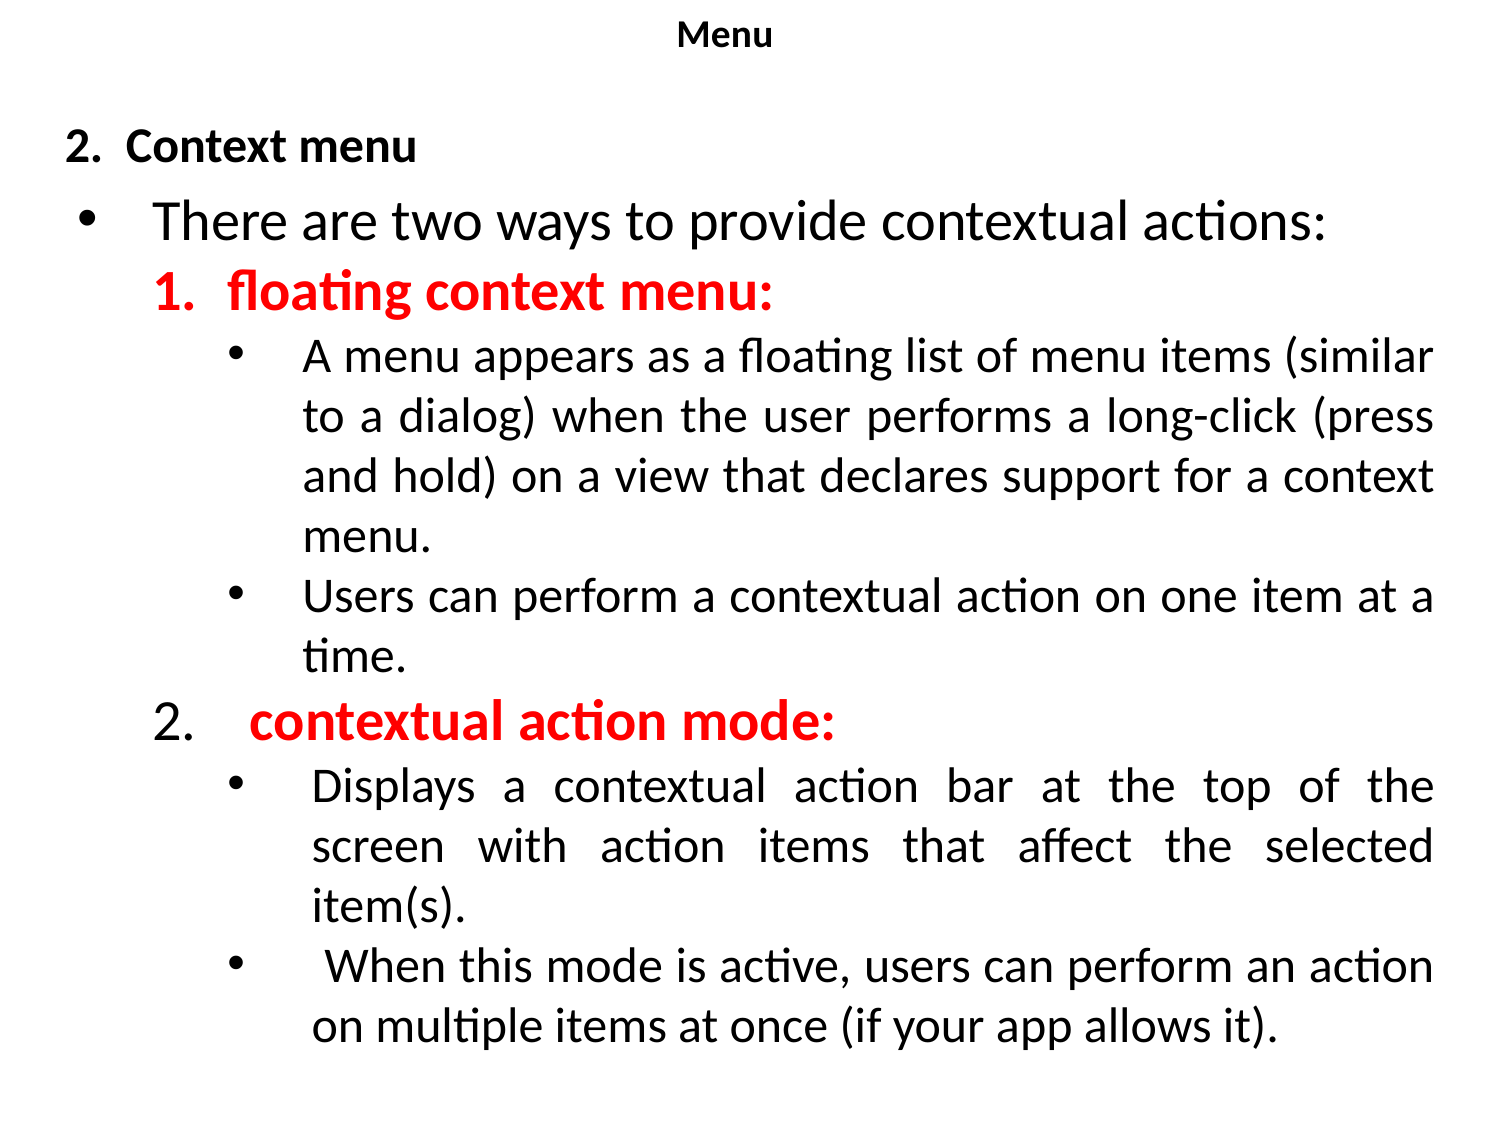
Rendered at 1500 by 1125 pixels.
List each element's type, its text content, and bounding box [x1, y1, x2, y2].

text_box There are two ways to provide contextual actions: floating context menu: A menu appears as a floating list of menu items (similar to a dialog) when the user performs a long-click (press and hold) on a view that declares support for a context menu. Users can perform a contextual action on one item at a time. contextual action mode: Displays a contextual action bar at the top of the screen with action items that affect the selected item(s). When this mode is active, users can perform an action on multiple items at once (if your app allows it). [62, 174, 1450, 1060]
text_box 2. Context menu [50, 74, 1450, 180]
title Menu [87, 0, 1363, 63]
